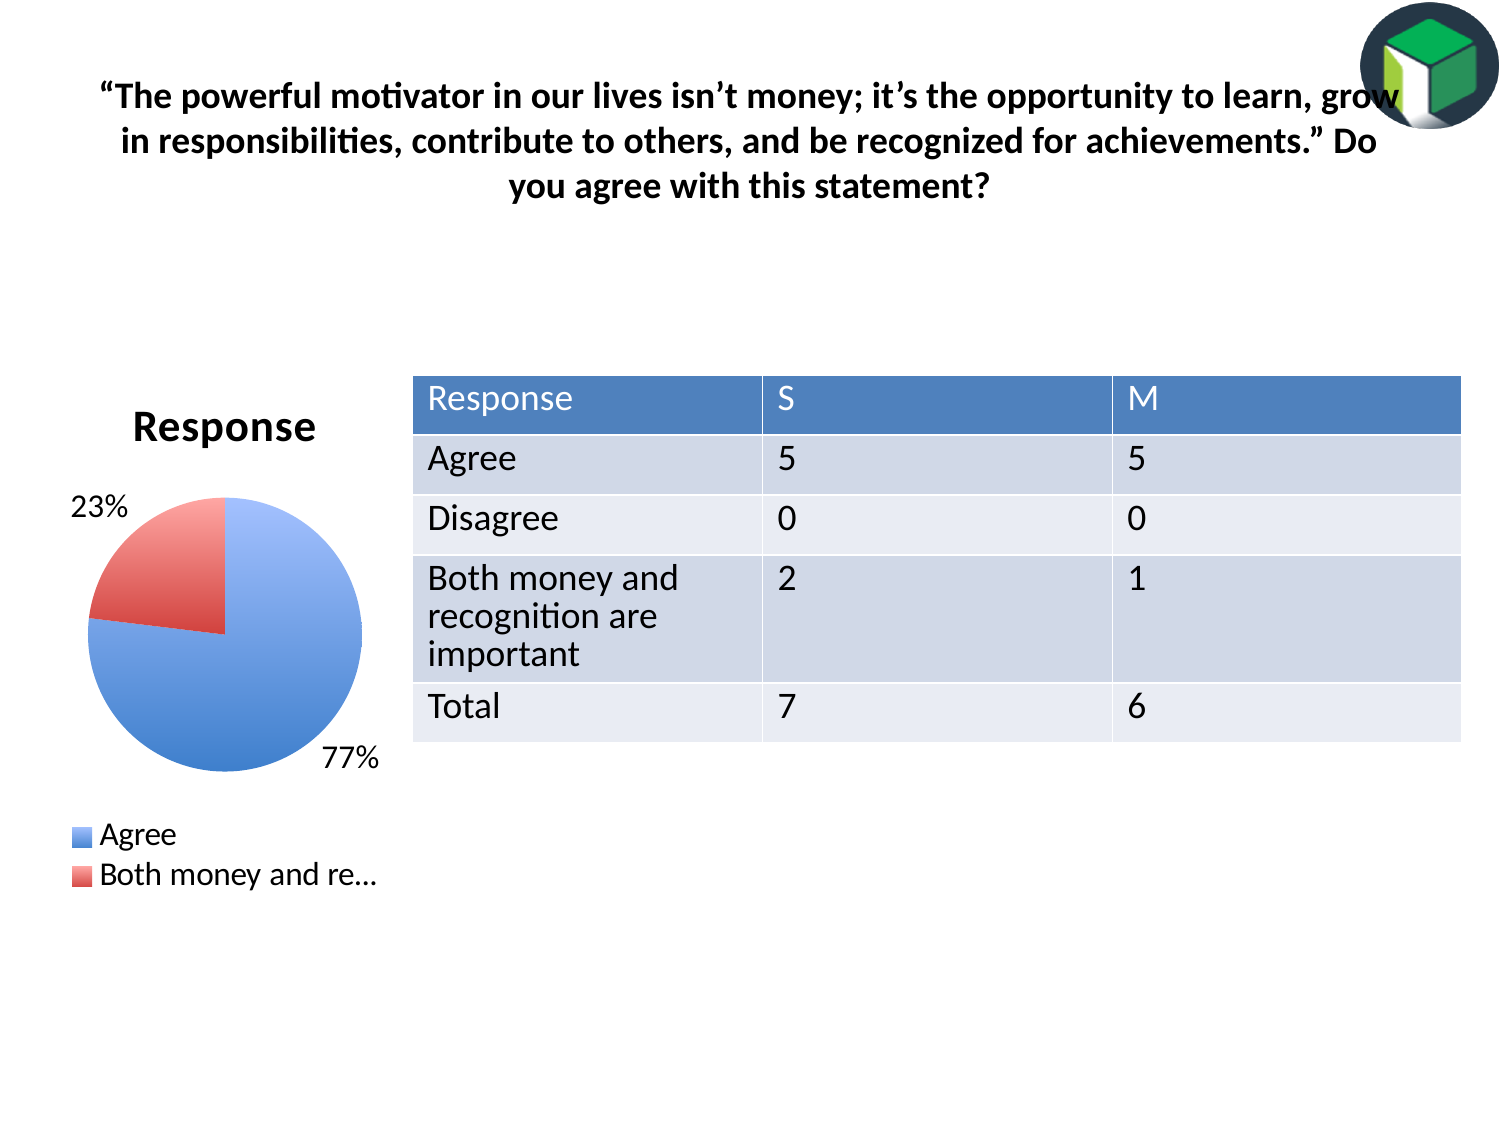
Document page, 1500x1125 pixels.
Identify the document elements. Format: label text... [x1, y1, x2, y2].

table_cell Both money and recognition are important [454, 556, 762, 682]
table_cell 5 [1113, 436, 1461, 494]
table_cell 6 [1113, 684, 1461, 742]
table_cell Agree [454, 436, 762, 494]
table_header M [1113, 376, 1461, 434]
table_header S [763, 376, 1112, 434]
table_header Response [451, 376, 762, 434]
title “The powerful motivator in our lives isn’t money; it’s the opportunity to learn, grow in responsibilities, contribute to others, and be recognized for achievements.” Do you agree with this statement? [75, 45, 1425, 233]
table_cell 7 [763, 684, 1112, 742]
table_cell Total [454, 684, 762, 742]
table_cell 0 [763, 496, 1112, 554]
table_cell Disagree [454, 496, 762, 554]
picture [1360, 2, 1499, 130]
chart [0, 374, 451, 901]
table_cell 5 [763, 436, 1112, 494]
table_cell 0 [1113, 496, 1461, 554]
table_cell 1 [1113, 556, 1461, 682]
table_cell 2 [763, 556, 1112, 682]
